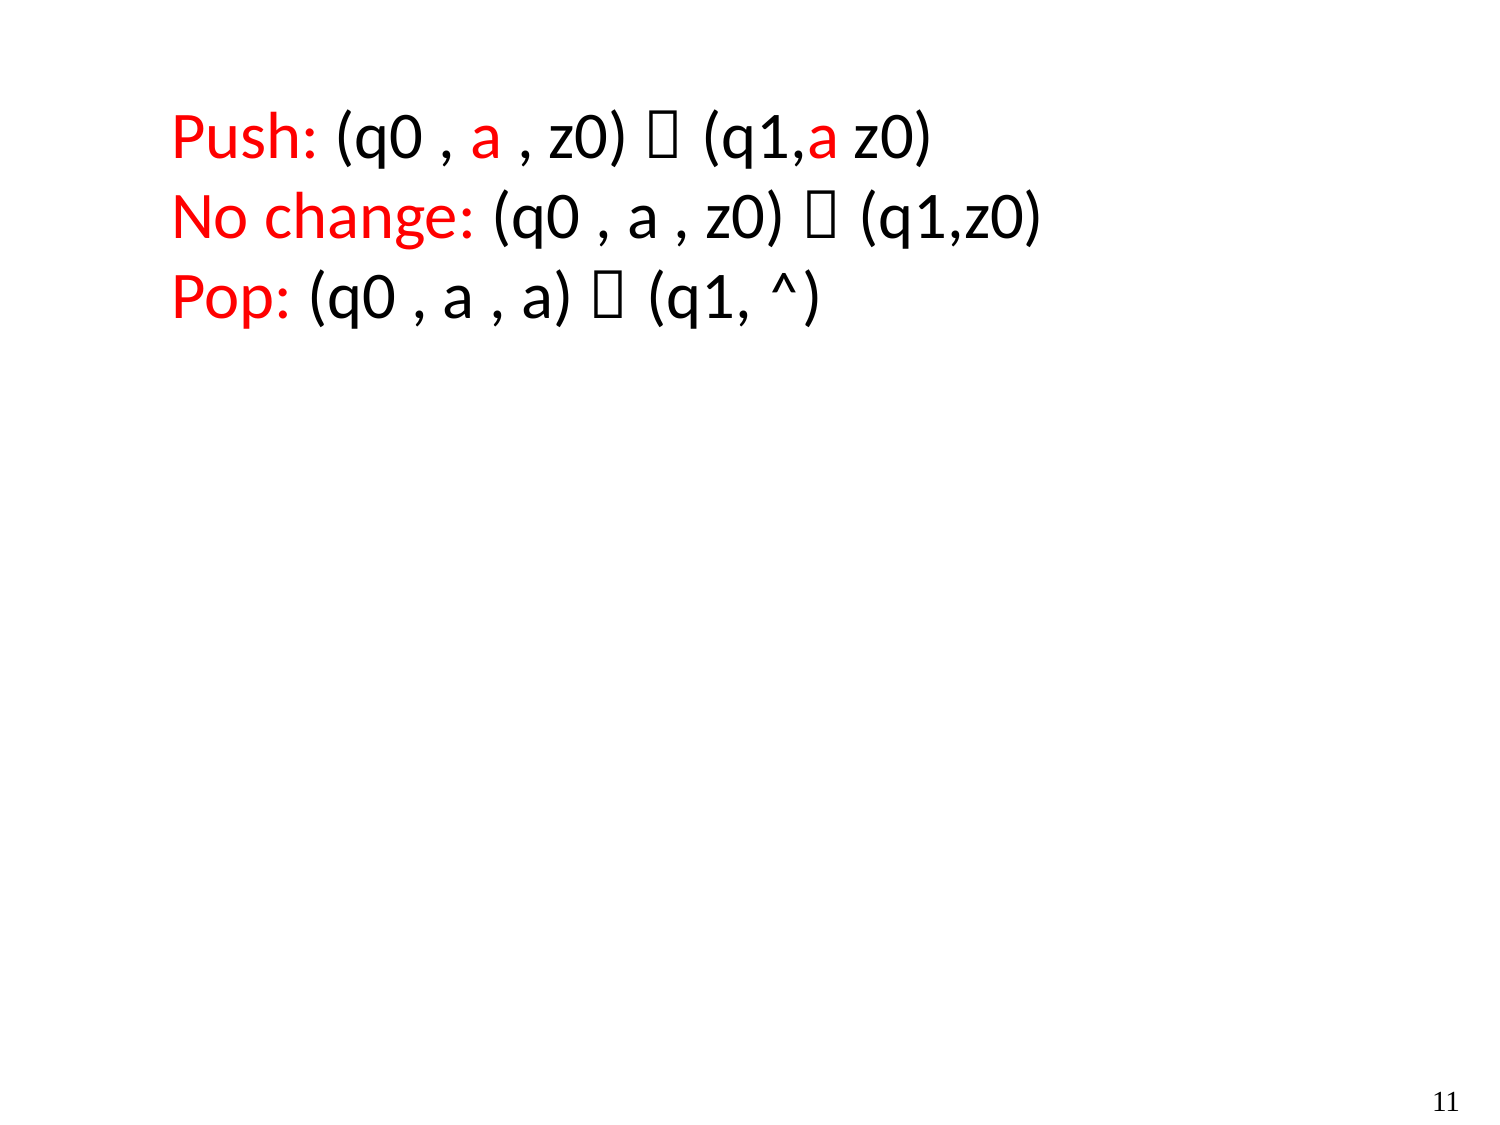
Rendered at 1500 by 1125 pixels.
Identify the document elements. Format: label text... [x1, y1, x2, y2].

slide_number 11 [1162, 1074, 1475, 1125]
text_box Push: (q0 , a , z0)  (q1,a z0) No change: (q0 , a , z0)  (q1,z0) Pop: (q0 , a , a)  (q1, ˄) [156, 84, 1388, 419]
